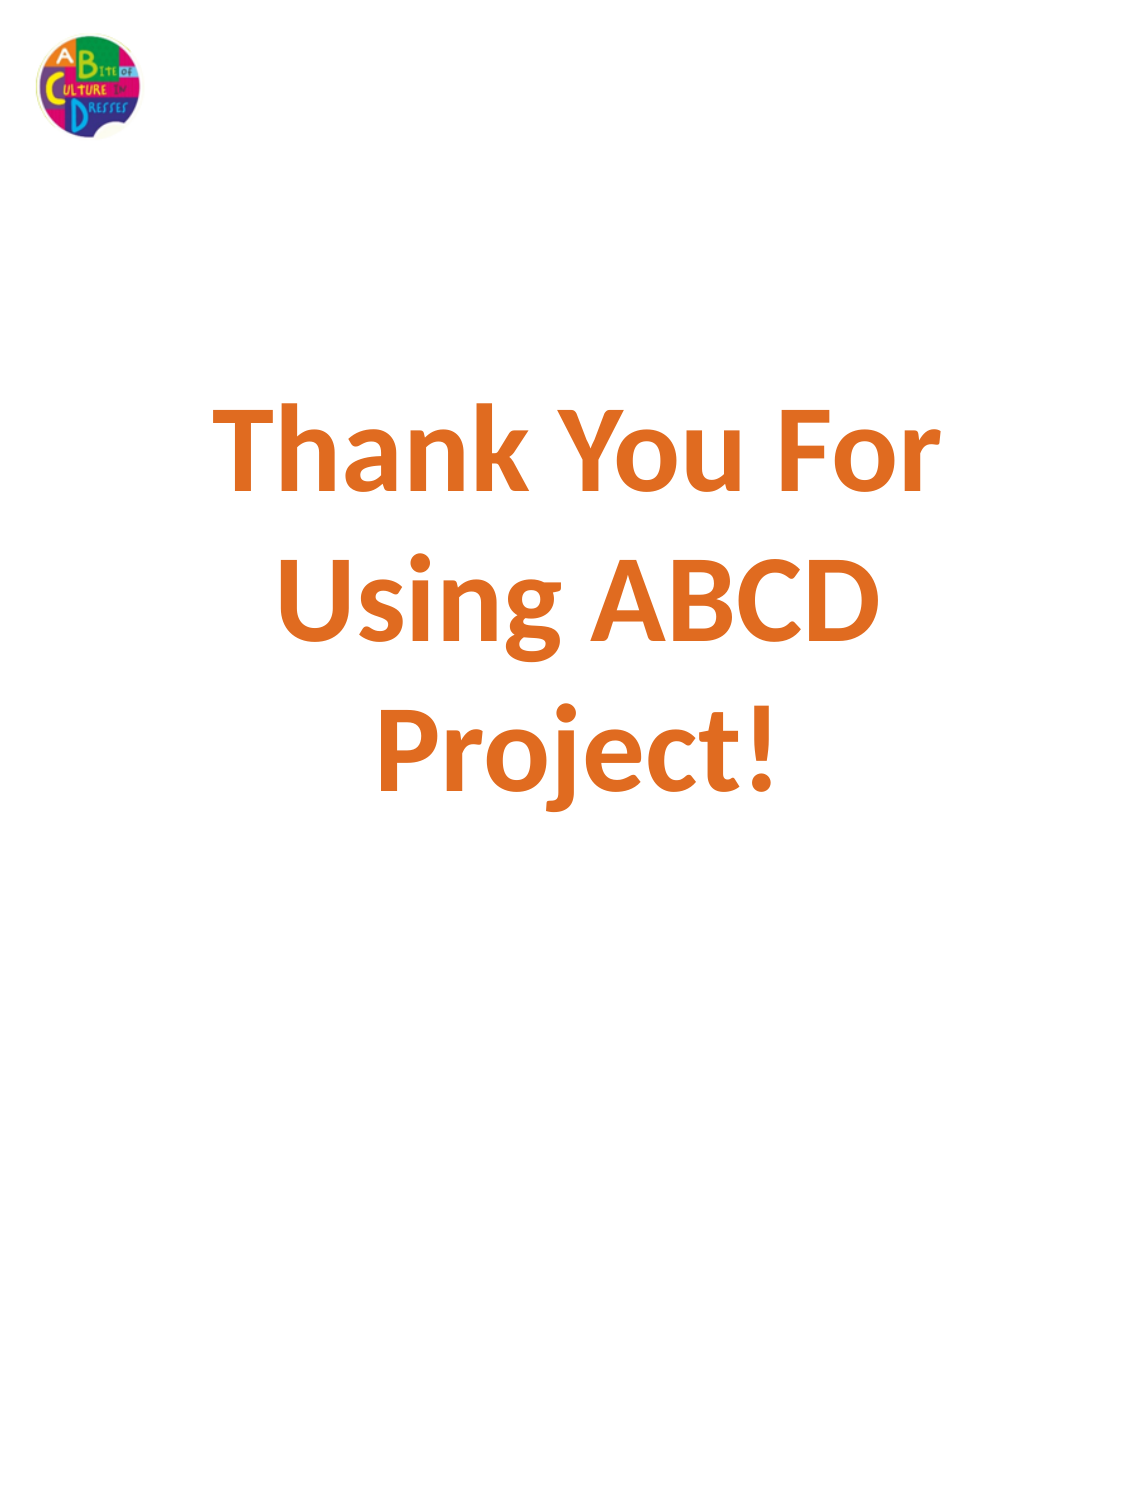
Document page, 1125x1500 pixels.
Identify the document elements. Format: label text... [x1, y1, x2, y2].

picture [30, 30, 148, 144]
text_box Thank You For Using ABCD Project! [109, 359, 1047, 825]
